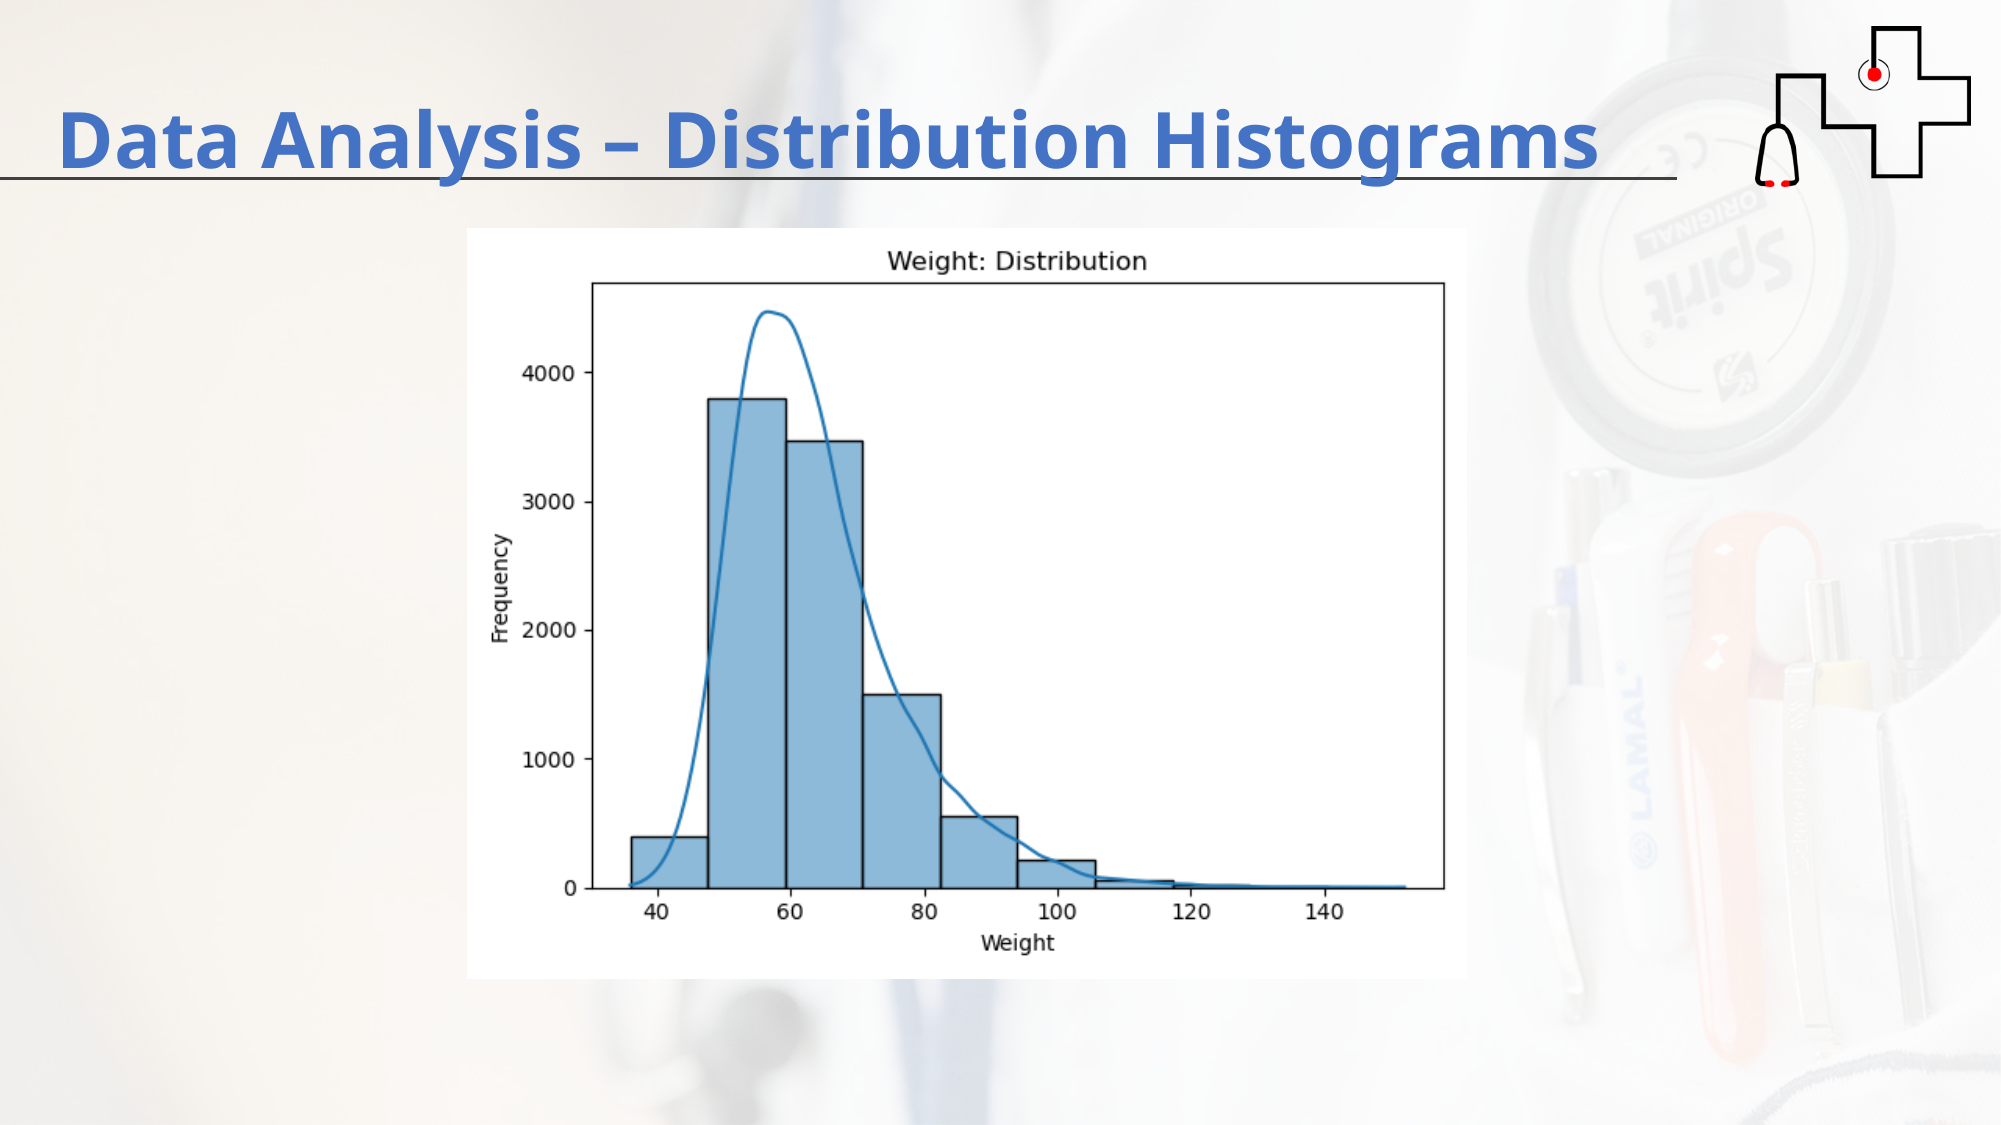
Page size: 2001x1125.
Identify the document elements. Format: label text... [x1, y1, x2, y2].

picture [1755, 26, 1971, 187]
list Data Analysis – Distribution Histograms [41, 98, 1648, 189]
picture [466, 228, 1467, 979]
